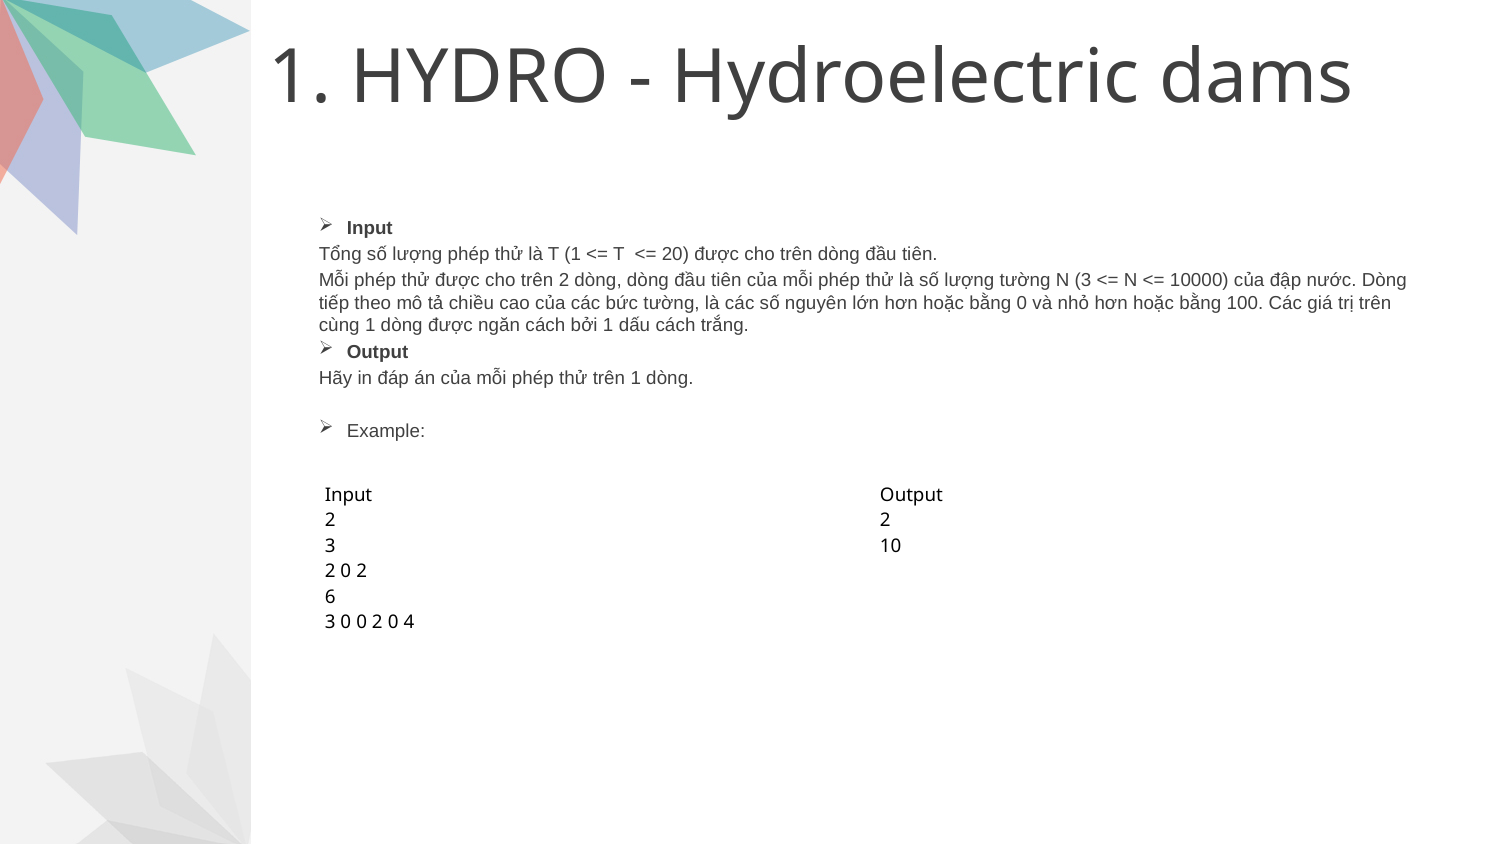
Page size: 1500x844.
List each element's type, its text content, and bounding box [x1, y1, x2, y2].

table_cell 2 10 [880, 507, 1435, 634]
table_header Input [325, 481, 880, 507]
table_header Output [880, 481, 1435, 507]
list Input Tổng số lượng phép thử là T (1 <= T <= 20) được cho trên dòng đầu tiên. Mỗi phép thử được cho trên 2 dòng, dòng đầu tiên của mỗi phép thử là số lượng tường N (3 <= N <= 10000) của đập nước. Dòng tiếp theo mô tả chiều cao của các bức tường, là các số nguyên lớn hơn hoặc bằng 0 và nhỏ hơn hoặc bằng 100. Các giá trị trên cùng 1 dòng được ngăn cách bởi 1 dấu cách trắng. Output Hãy in đáp án của mỗi phép thử trên 1 dòng. Example: [253, 208, 1447, 761]
title 1. HYDRO - Hydroelectric dams [253, 0, 1500, 146]
table_cell 2 3 2 0 2 6 3 0 0 2 0 4 [325, 507, 880, 634]
picture [0, 0, 1500, 844]
